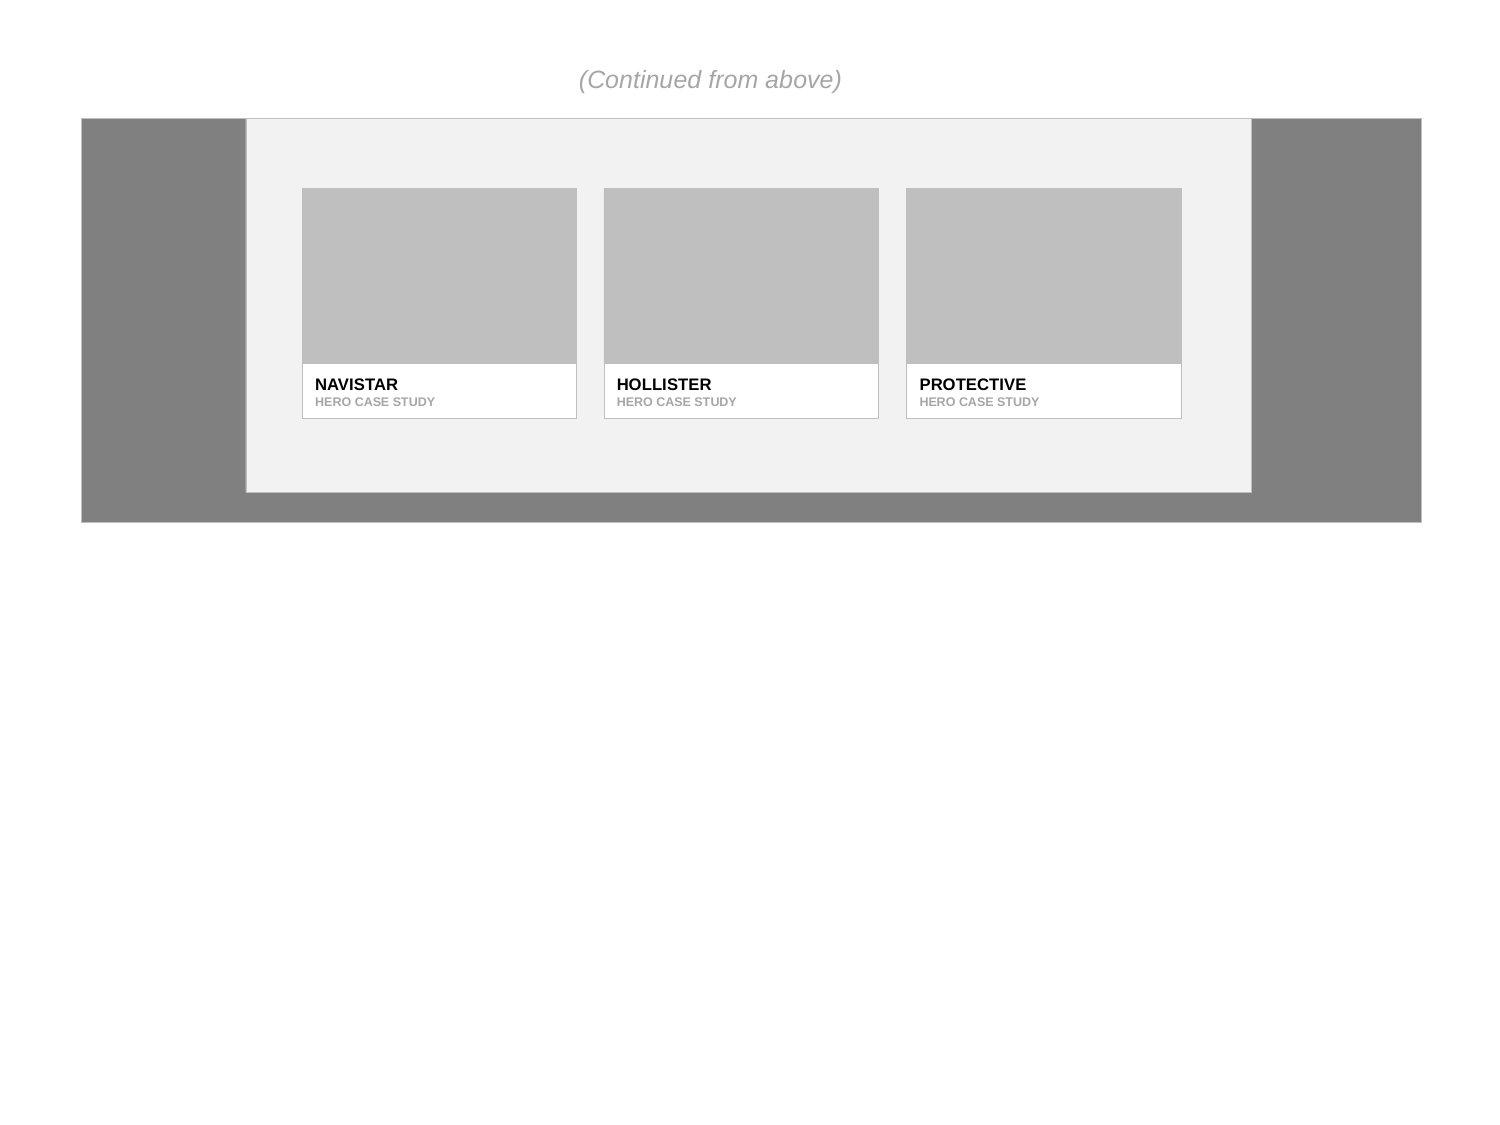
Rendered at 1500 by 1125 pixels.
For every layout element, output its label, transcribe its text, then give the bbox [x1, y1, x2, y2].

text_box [603, 187, 879, 419]
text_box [301, 187, 577, 419]
text_box [245, 118, 1252, 492]
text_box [906, 187, 1182, 419]
text_box (Continued from above) [410, 63, 1012, 94]
text_box [81, 118, 1422, 523]
